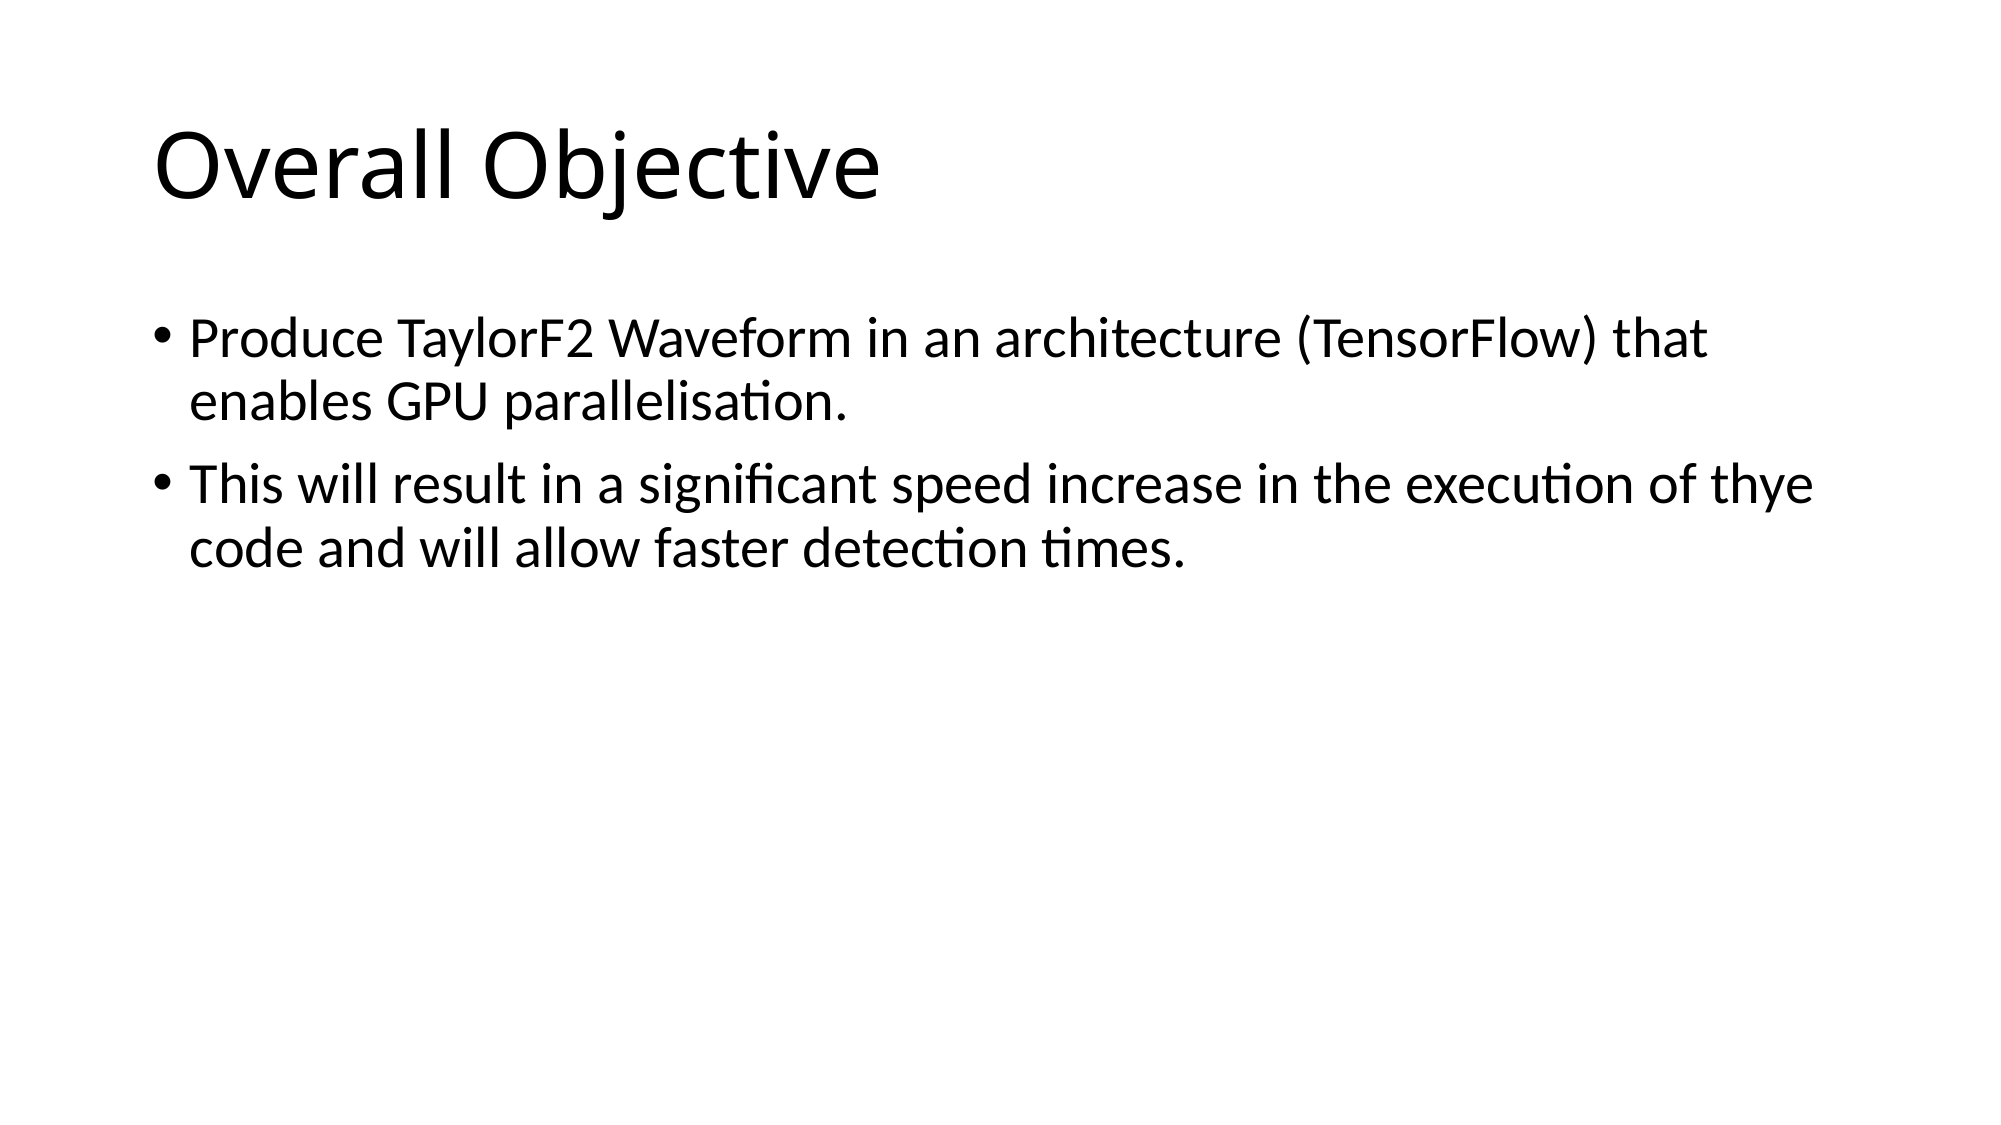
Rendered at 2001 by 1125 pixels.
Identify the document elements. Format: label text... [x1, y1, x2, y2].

list Produce TaylorF2 Waveform in an architecture (TensorFlow) that enables GPU parallelisation. This will result in a significant speed increase in the execution of thye code and will allow faster detection times. [137, 299, 1863, 1014]
title Overall Objective [137, 59, 1863, 278]
